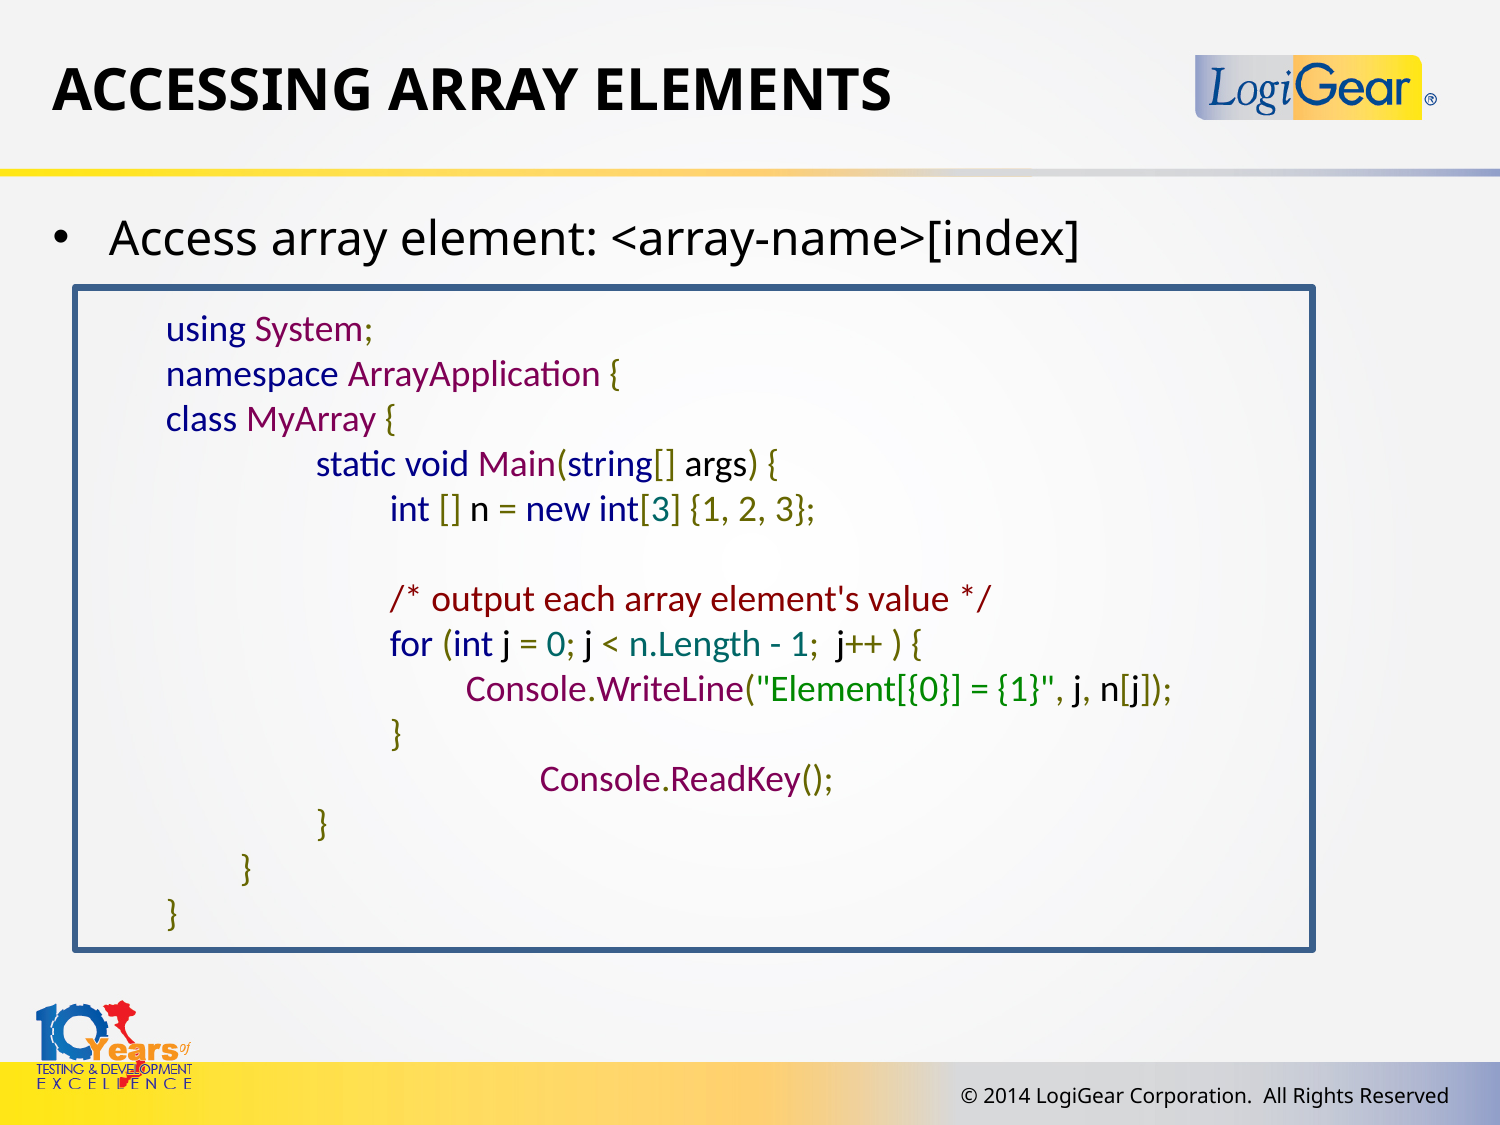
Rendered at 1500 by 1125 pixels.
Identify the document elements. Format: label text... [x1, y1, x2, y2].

text_box using System; namespace ArrayApplication { class MyArray { static void Main(string[] args) { int [] n = new int[3] {1, 2, 3}; /* output each array element's value */ for (int j = 0; j < n.Length - 1; j++ ) { Console.WriteLine("Element[{0}] = {1}", j, n[j]); } Console.ReadKey(); } } } [73, 285, 1315, 952]
title Accessing Array Elements [37, 37, 1188, 138]
picture [0, 0, 1500, 1125]
list Access array element: <array-name>[index] [37, 200, 1425, 1005]
